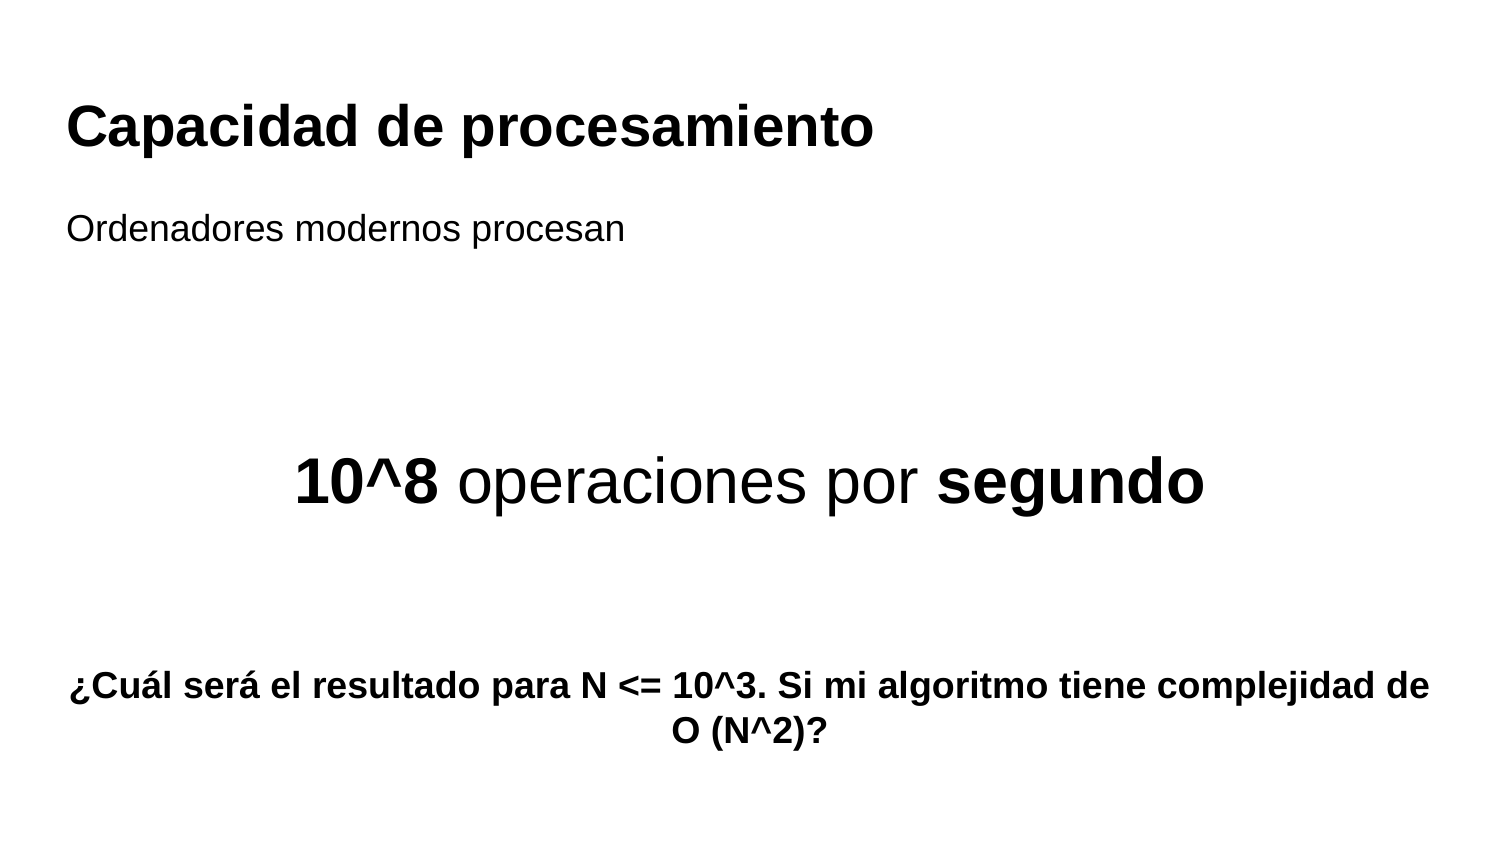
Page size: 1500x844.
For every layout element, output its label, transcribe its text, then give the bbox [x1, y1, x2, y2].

title Capacidad de procesamiento [51, 72, 1449, 167]
list Ordenadores modernos procesan 10^8 operaciones por segundo ¿Cuál será el resultado para N <= 10^3. Si mi algoritmo tiene complejidad de O (N^2)? [51, 189, 1449, 750]
